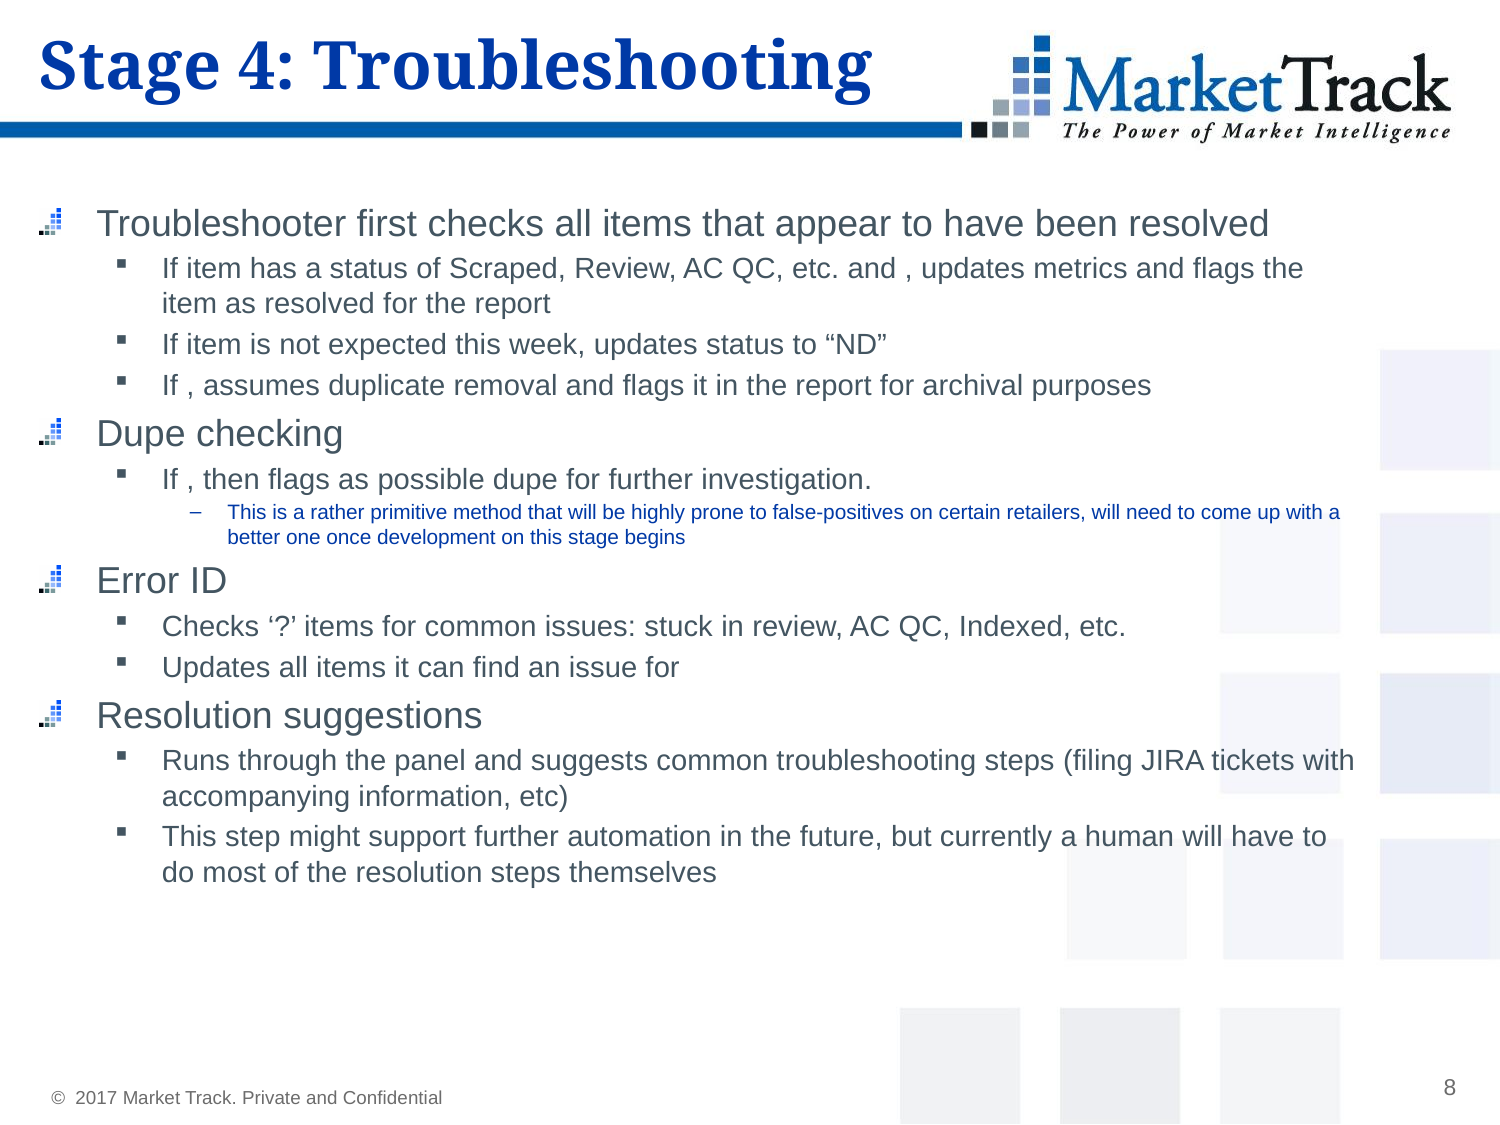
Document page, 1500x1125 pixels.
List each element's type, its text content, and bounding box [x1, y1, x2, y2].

picture [0, 0, 1500, 1124]
slide_number 8 [1121, 1056, 1472, 1117]
footer © 2017 Market Track. Private and Confidential [36, 1078, 512, 1125]
title Stage 4: Troubleshooting [24, 12, 963, 113]
